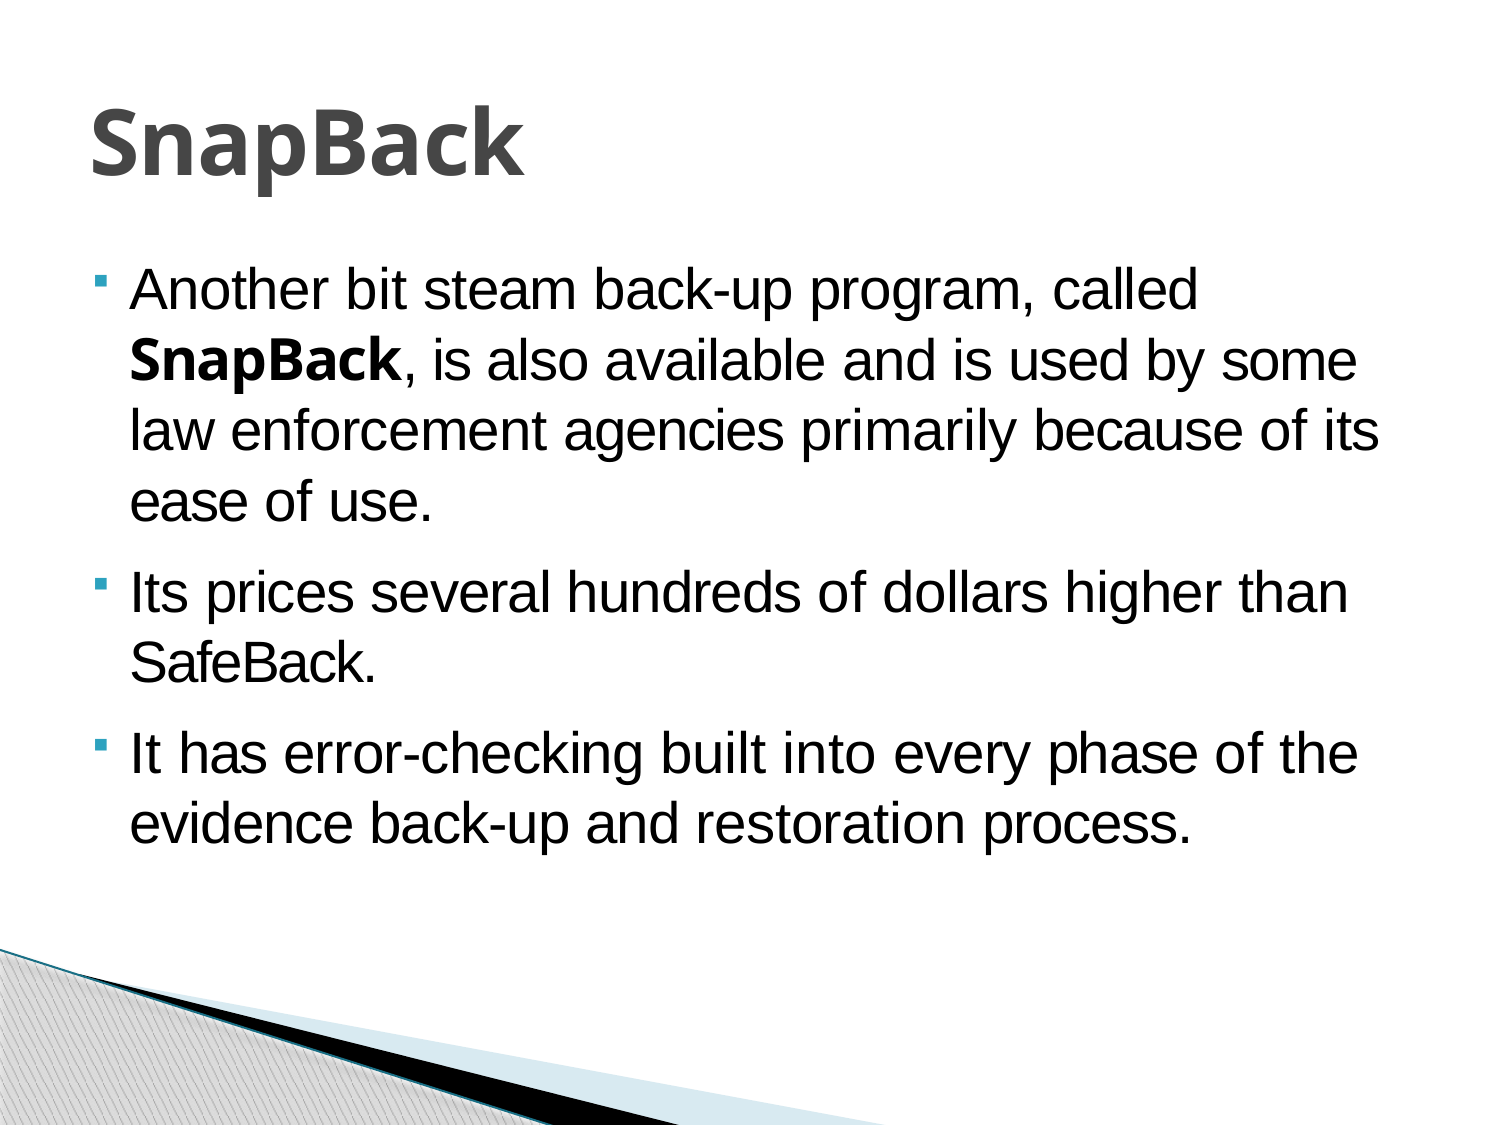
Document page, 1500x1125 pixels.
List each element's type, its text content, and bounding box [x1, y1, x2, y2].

list Another bit steam back-up program, called SnapBack, is also available and is used by some law enforcement agencies primarily because of its ease of use. Its prices several hundreds of dollars higher than SafeBack. It has error-checking built into every phase of the evidence back-up and restoration process. [75, 243, 1425, 986]
title SnapBack [75, 45, 1425, 233]
